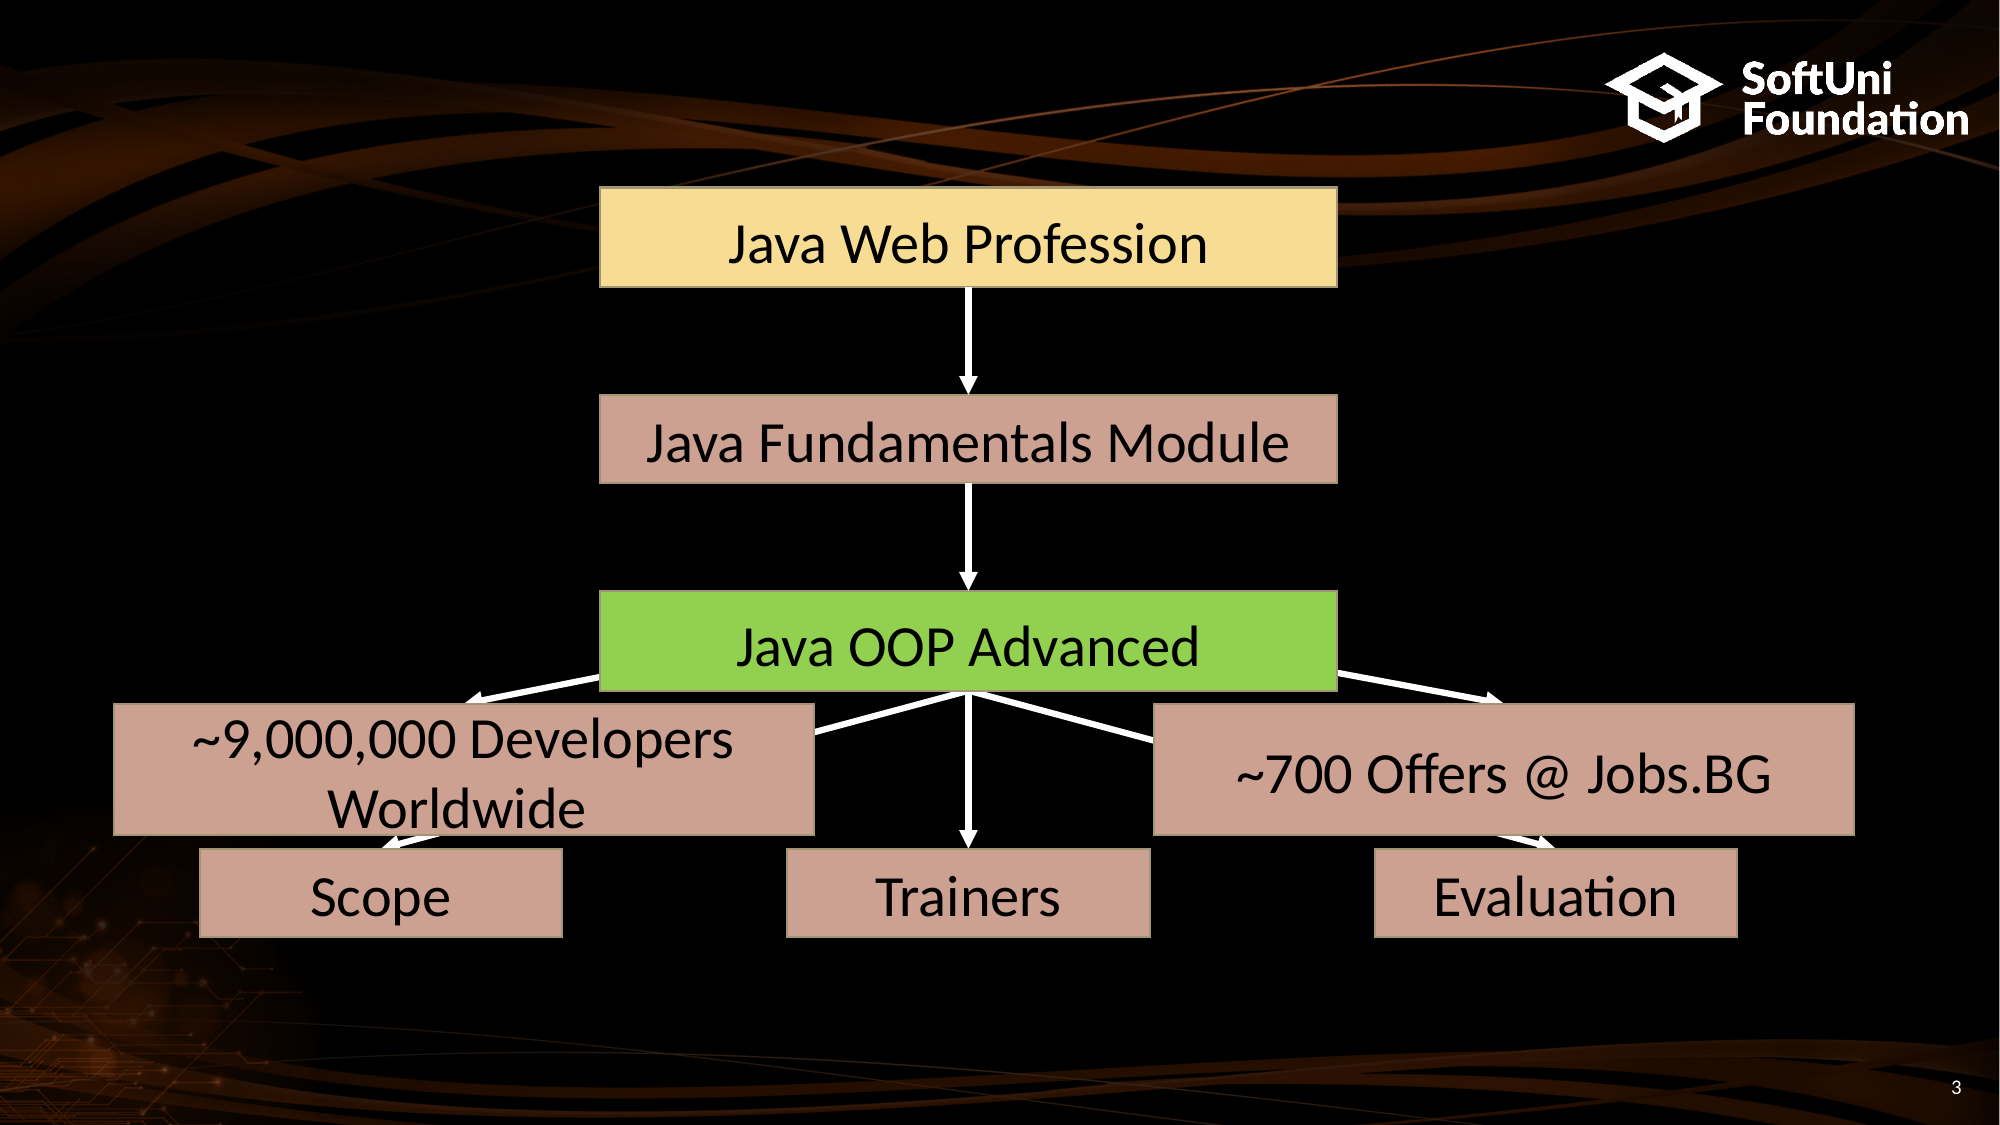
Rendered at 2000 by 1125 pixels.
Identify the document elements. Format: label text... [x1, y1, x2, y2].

text_box Java Fundamentals Module [599, 394, 1338, 484]
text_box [463, 603, 969, 704]
text_box Java Web Profession [599, 186, 1338, 288]
text_box Java OOP Advanced [599, 590, 1338, 603]
text_box Scope [199, 848, 563, 938]
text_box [969, 603, 1505, 704]
text_box Trainers [786, 849, 1151, 938]
text_box ~700 Offers @ Jobs.BG [1556, 703, 1855, 836]
picture [0, 0, 2000, 1125]
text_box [968, 690, 1556, 849]
slide_number 3 [1897, 1070, 1968, 1103]
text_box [380, 690, 968, 849]
text_box Evaluation [1374, 848, 1738, 938]
text_box ~9,000,000 Developers Worldwide [113, 703, 380, 836]
